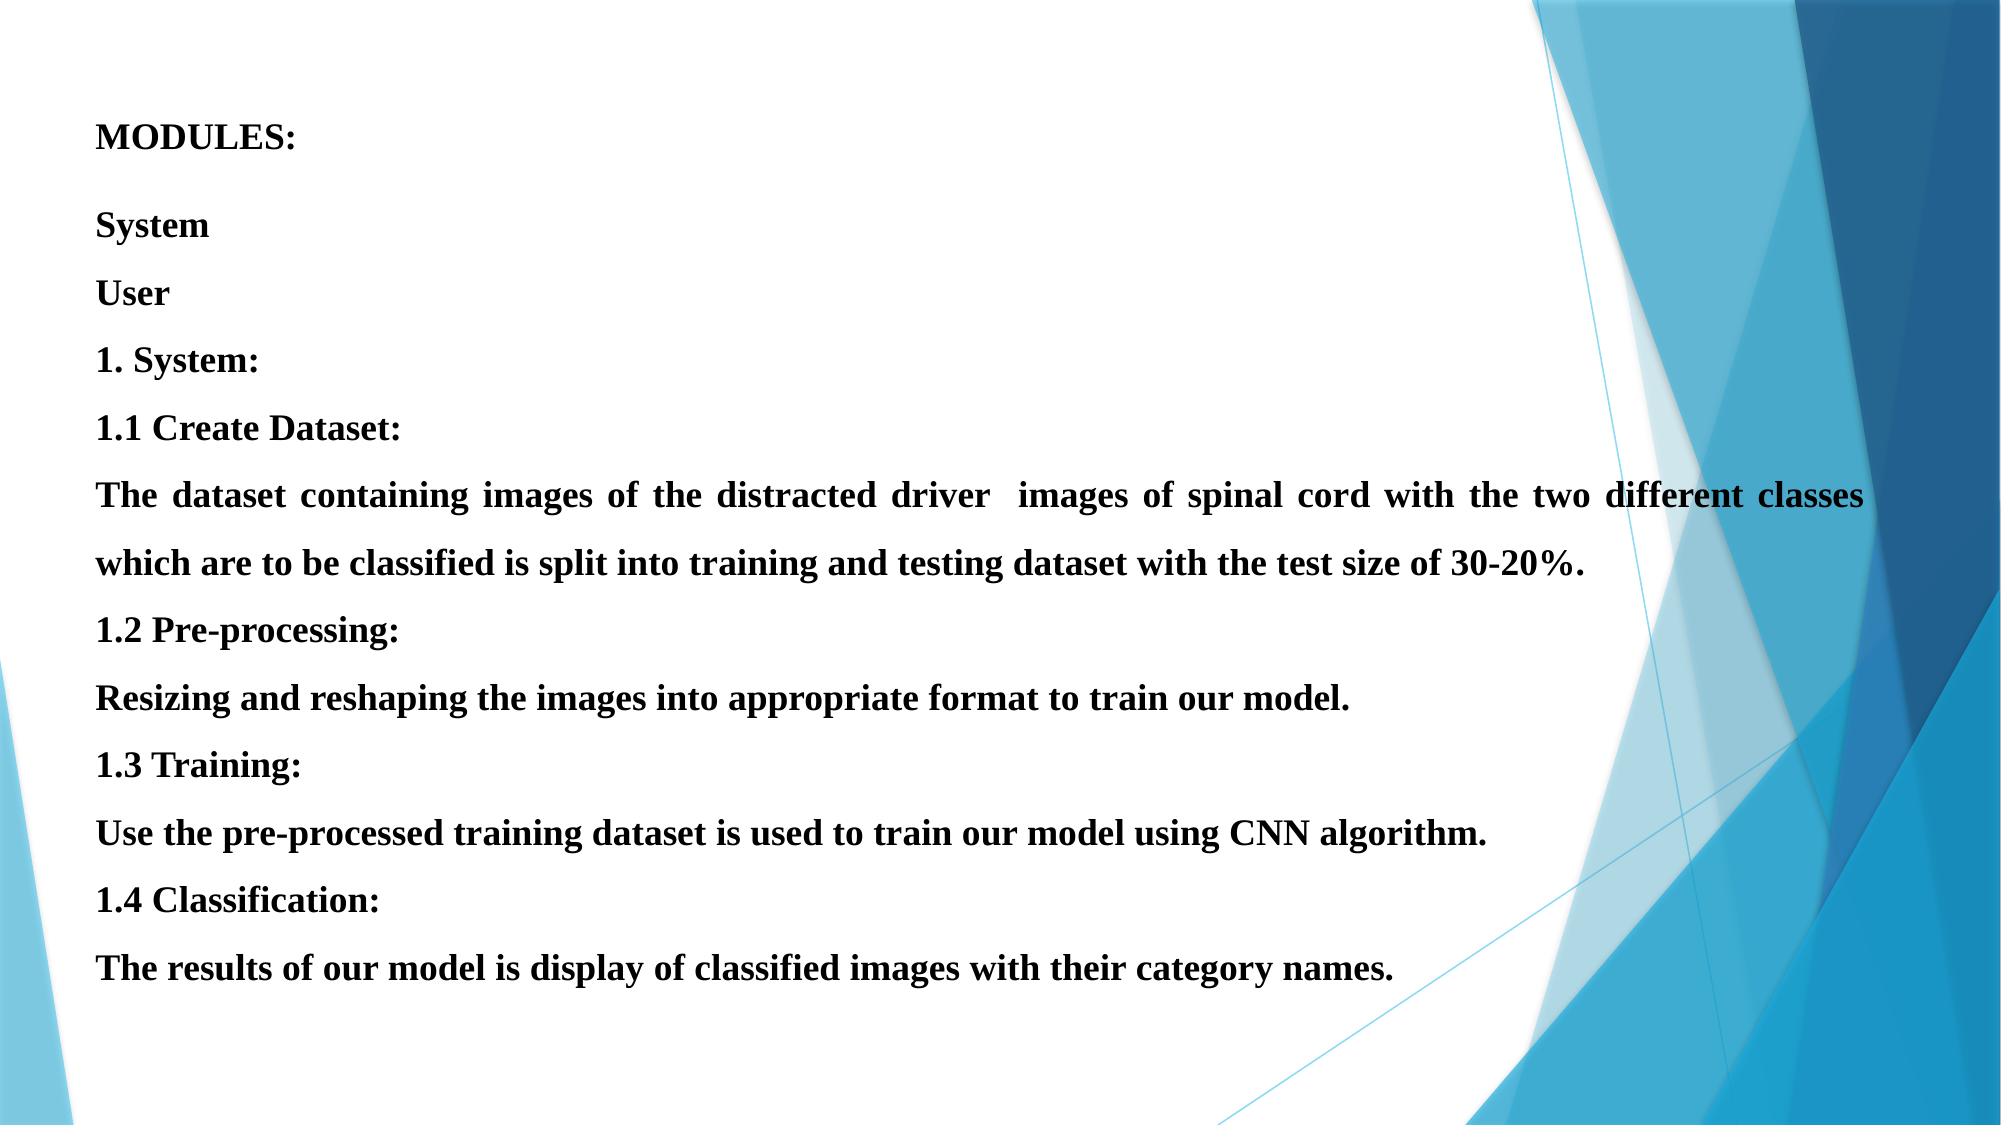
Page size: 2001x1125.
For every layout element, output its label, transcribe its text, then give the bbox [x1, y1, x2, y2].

text_box MODULES: System User 1. System: 1.1 Create Dataset: The dataset containing images of the distracted driver images of spinal cord with the two different classes which are to be classified is split into training and testing dataset with the test size of 30-20%. 1.2 Pre-processing: Resizing and reshaping the images into appropriate format to train our model. 1.3 Training: Use the pre-processed training dataset is used to train our model using CNN algorithm. 1.4 Classification: The results of our model is display of classified images with their category names. [80, 97, 1881, 996]
